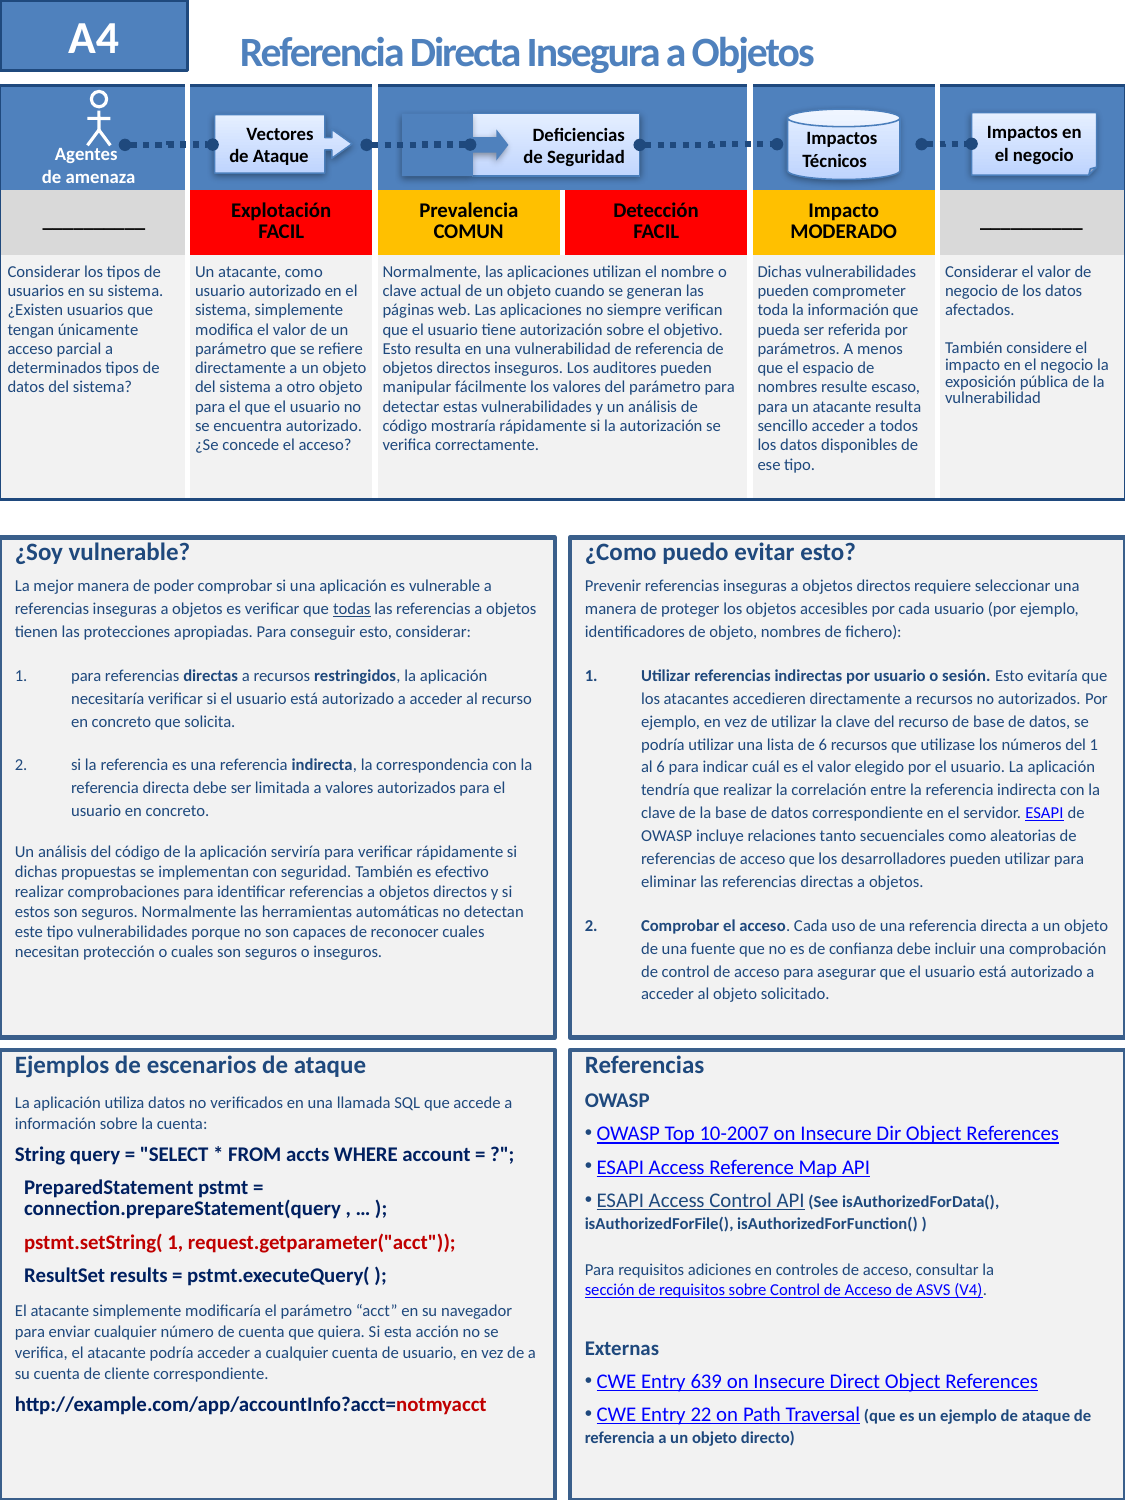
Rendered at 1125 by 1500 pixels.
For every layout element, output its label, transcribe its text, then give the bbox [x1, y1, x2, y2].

list A4 [0, 0, 189, 72]
table_header [1, 87, 185, 190]
table_cell Impacto MODERADO [753, 204, 935, 255]
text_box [26, 91, 1097, 196]
table_cell Dichas vulnerabilidades pueden comprometer toda la información que pueda ser referida por parámetros. A menos que el espacio de nombres resulte escaso, para un atacante resulta sencillo acceder a todos los datos disponibles de ese tipo. [753, 255, 935, 498]
table_cell Normalmente, las aplicaciones utilizan el nombre o clave actual de un objeto cuando se generan las páginas web. Las aplicaciones no siempre verifican que el usuario tiene autorización sobre el objetivo. Esto resulta en una vulnerabilidad de referencia de objetos directos inseguros. Los auditores pueden manipular fácilmente los valores del parámetro para detectar estas vulnerabilidades y un análisis de código mostraría rápidamente si la autorización se verifica correctamente. [378, 255, 747, 498]
table_cell Prevalencia COMUN [378, 204, 560, 255]
table_cell __________ [1, 190, 185, 255]
title Referencia Directa Insegura a Objetos [225, 12, 1125, 75]
table_cell Un atacante, como usuario autorizado en el sistema, simplemente modifica el valor de un parámetro que se refiere directamente a un objeto del sistema a otro objeto para el que el usuario no se encuentra autorizado. ¿Se concede el acceso? [190, 255, 372, 498]
table_cell Considerar el valor de negocio de los datos afectados. También considere el impacto en el negocio la exposición pública de la vulnerabilidad [940, 255, 1124, 498]
table_cell Explotación FACIL [190, 204, 372, 255]
table_cell Detección FACIL [565, 204, 747, 255]
table_cell __________ [940, 190, 1124, 255]
text_box ¿Como puedo evitar esto? Prevenir referencias inseguras a objetos directos requiere seleccionar una manera de proteger los objetos accesibles por cada usuario (por ejemplo, identificadores de objeto, nombres de fichero): Utilizar referencias indirectas por usuario o sesión. Esto evitaría que los atacantes accedieren directamente a recursos no autorizados. Por ejemplo, en vez de utilizar la clave del recurso de base de datos, se podría utilizar una lista de 6 recursos que utilizase los números del 1 al 6 para indicar cuál es el valor elegido por el usuario. La aplicación tendría que realizar la correlación entre la referencia indirecta con la clave de la base de datos correspondiente en el servidor. ESAPI de OWASP incluye relaciones tanto secuenciales como aleatorias de referencias de acceso que los desarrolladores pueden utilizar para eliminar las referencias directas a objetos. Comprobar el acceso. Cada uso de una referencia directa a un objeto de una fuente que no es de confianza debe incluir una comprobación de control de acceso para asegurar que el usuario está autorizado a acceder al objeto solicitado. [568, 535, 1125, 1040]
table_cell Considerar los tipos de usuarios en su sistema. ¿Existen usuarios que tengan únicamente acceso parcial a determinados tipos de datos del sistema? [1, 255, 185, 498]
table_header [940, 87, 1124, 190]
text_box Referencias OWASP OWASP Top 10-2007 on Insecure Dir Object References ESAPI Access Reference Map API ESAPI Access Control API (See isAuthorizedForData(), isAuthorizedForFile(), isAuthorizedForFunction() ) Para requisitos adiciones en controles de acceso, consultar la sección de requisitos sobre Control de Acceso de ASVS (V4). Externas CWE Entry 639 on Insecure Direct Object References CWE Entry 22 on Path Traversal (que es un ejemplo de ataque de referencia a un objeto directo) [568, 1048, 1125, 1500]
text_box Ejemplos de escenarios de ataque La aplicación utiliza datos no verificados en una llamada SQL que accede a información sobre la cuenta: String query = "SELECT * FROM accts WHERE account = ?"; PreparedStatement pstmt = connection.prepareStatement(query , … ); pstmt.setString( 1, request.getparameter("acct")); ResultSet results = pstmt.executeQuery( ); El atacante simplemente modificaría el parámetro “acct” en su navegador para enviar cualquier número de cuenta que quiera. Si esta acción no se verifica, el atacante podría acceder a cualquier cuenta de usuario, en vez de a su cuenta de cliente correspondiente. http://example.com/app/accountInfo?acct=notmyacct [0, 1048, 557, 1500]
text_box ¿Soy vulnerable? La mejor manera de poder comprobar si una aplicación es vulnerable a referencias inseguras a objetos es verificar que todas las referencias a objetos tienen las protecciones apropiadas. Para conseguir esto, considerar: para referencias directas a recursos restringidos, la aplicación necesitaría verificar si el usuario está autorizado a acceder al recurso en concreto que solicita. si la referencia es una referencia indirecta, la correspondencia con la referencia directa debe ser limitada a valores autorizados para el usuario en concreto. Un análisis del código de la aplicación serviría para verificar rápidamente si dichas propuestas se implementan con seguridad. También es efectivo realizar comprobaciones para identificar referencias a objetos directos y si estos son seguros. Normalmente las herramientas automáticas no detectan este tipo vulnerabilidades porque no son capaces de reconocer cuales necesitan protección o cuales son seguros o inseguros. [0, 535, 557, 1040]
